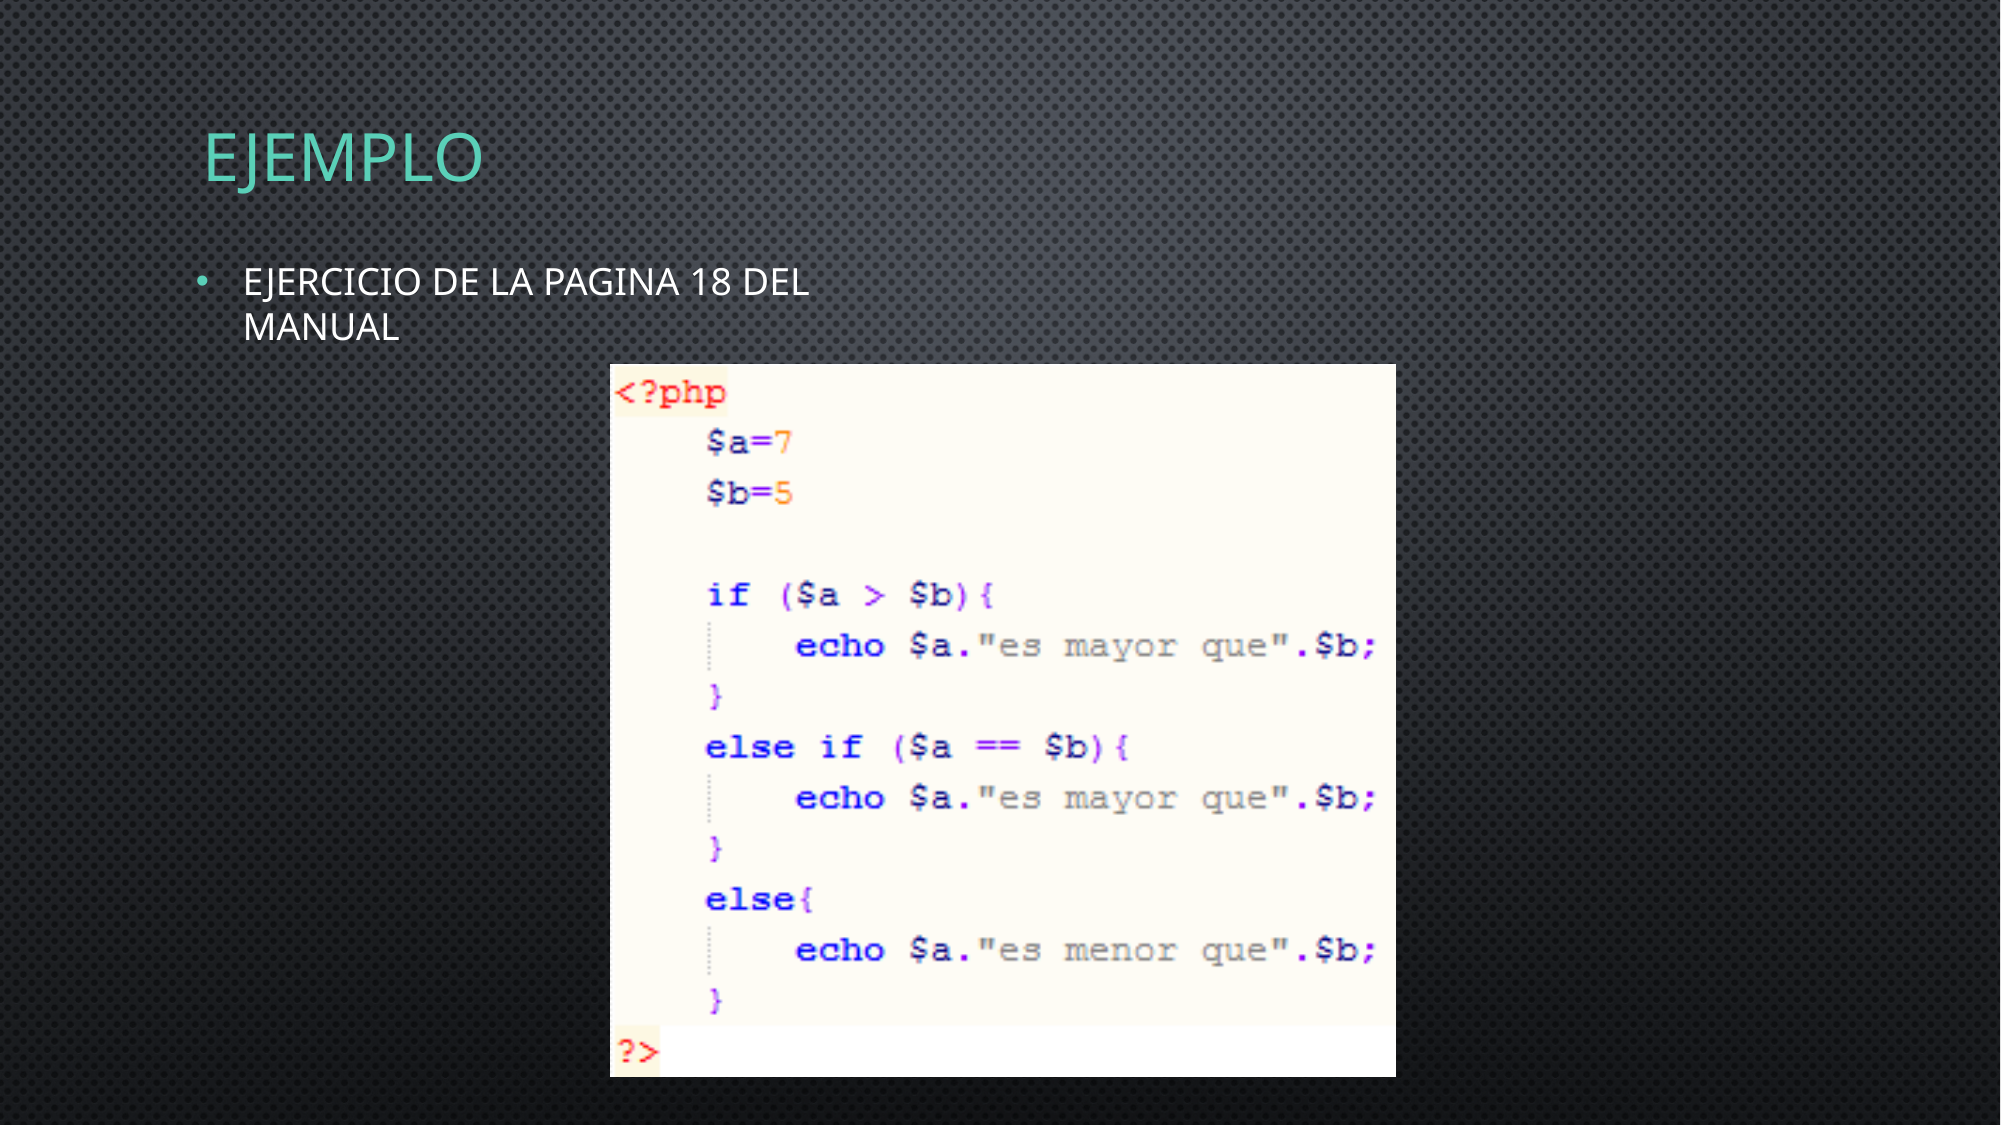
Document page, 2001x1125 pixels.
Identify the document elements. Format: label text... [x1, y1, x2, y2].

title Ejemplo [187, 99, 1813, 210]
list Ejercicio de la pagina 18 del manual [180, 245, 981, 362]
picture [610, 364, 1396, 1077]
